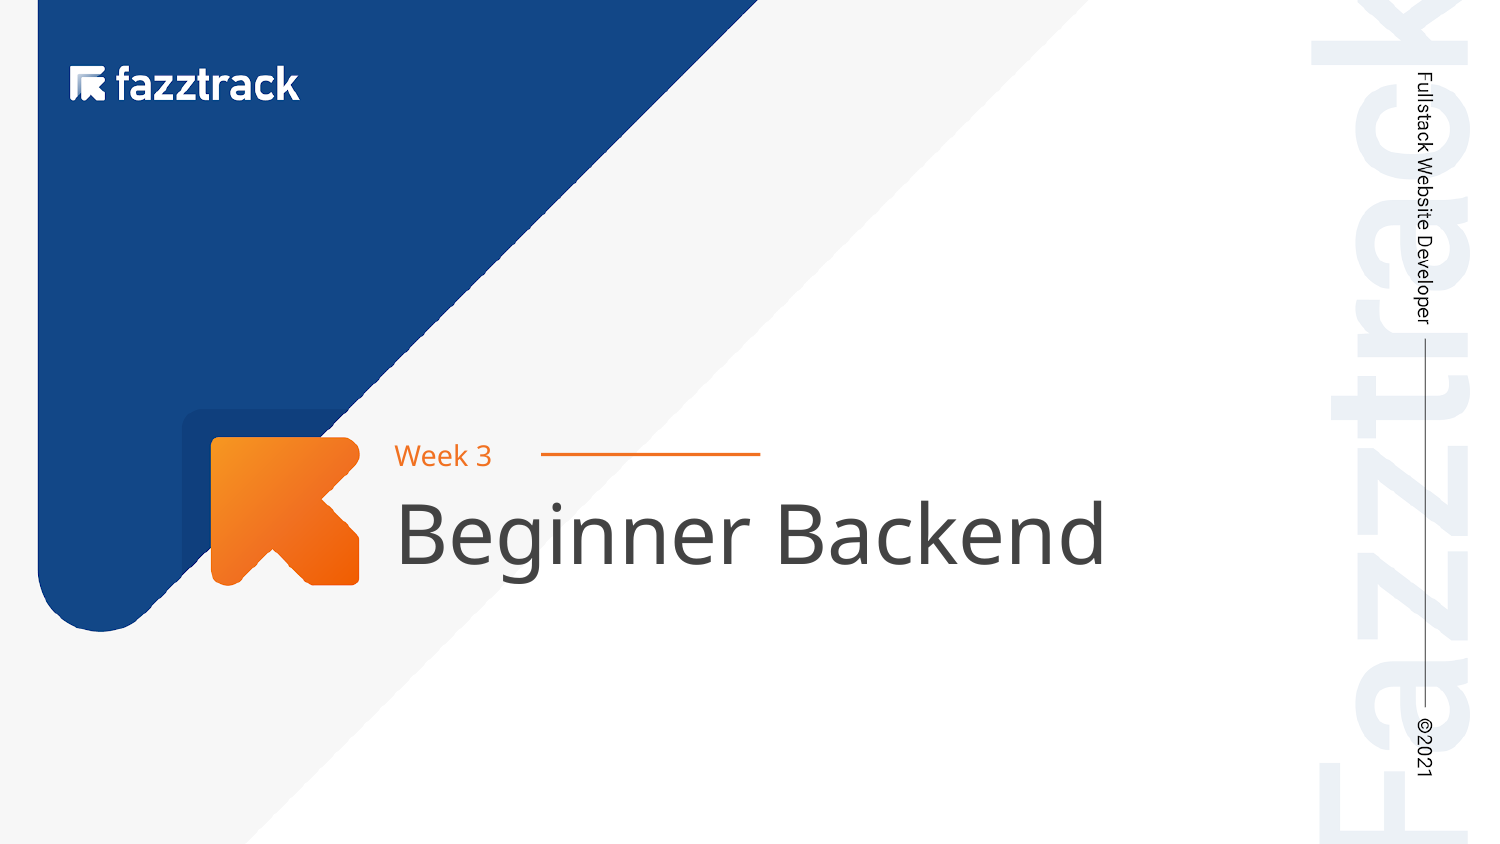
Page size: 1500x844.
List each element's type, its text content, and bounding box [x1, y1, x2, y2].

title Beginner Backend [379, 486, 1480, 596]
subtitle Week 3 [379, 422, 1428, 486]
picture [0, 0, 1500, 844]
